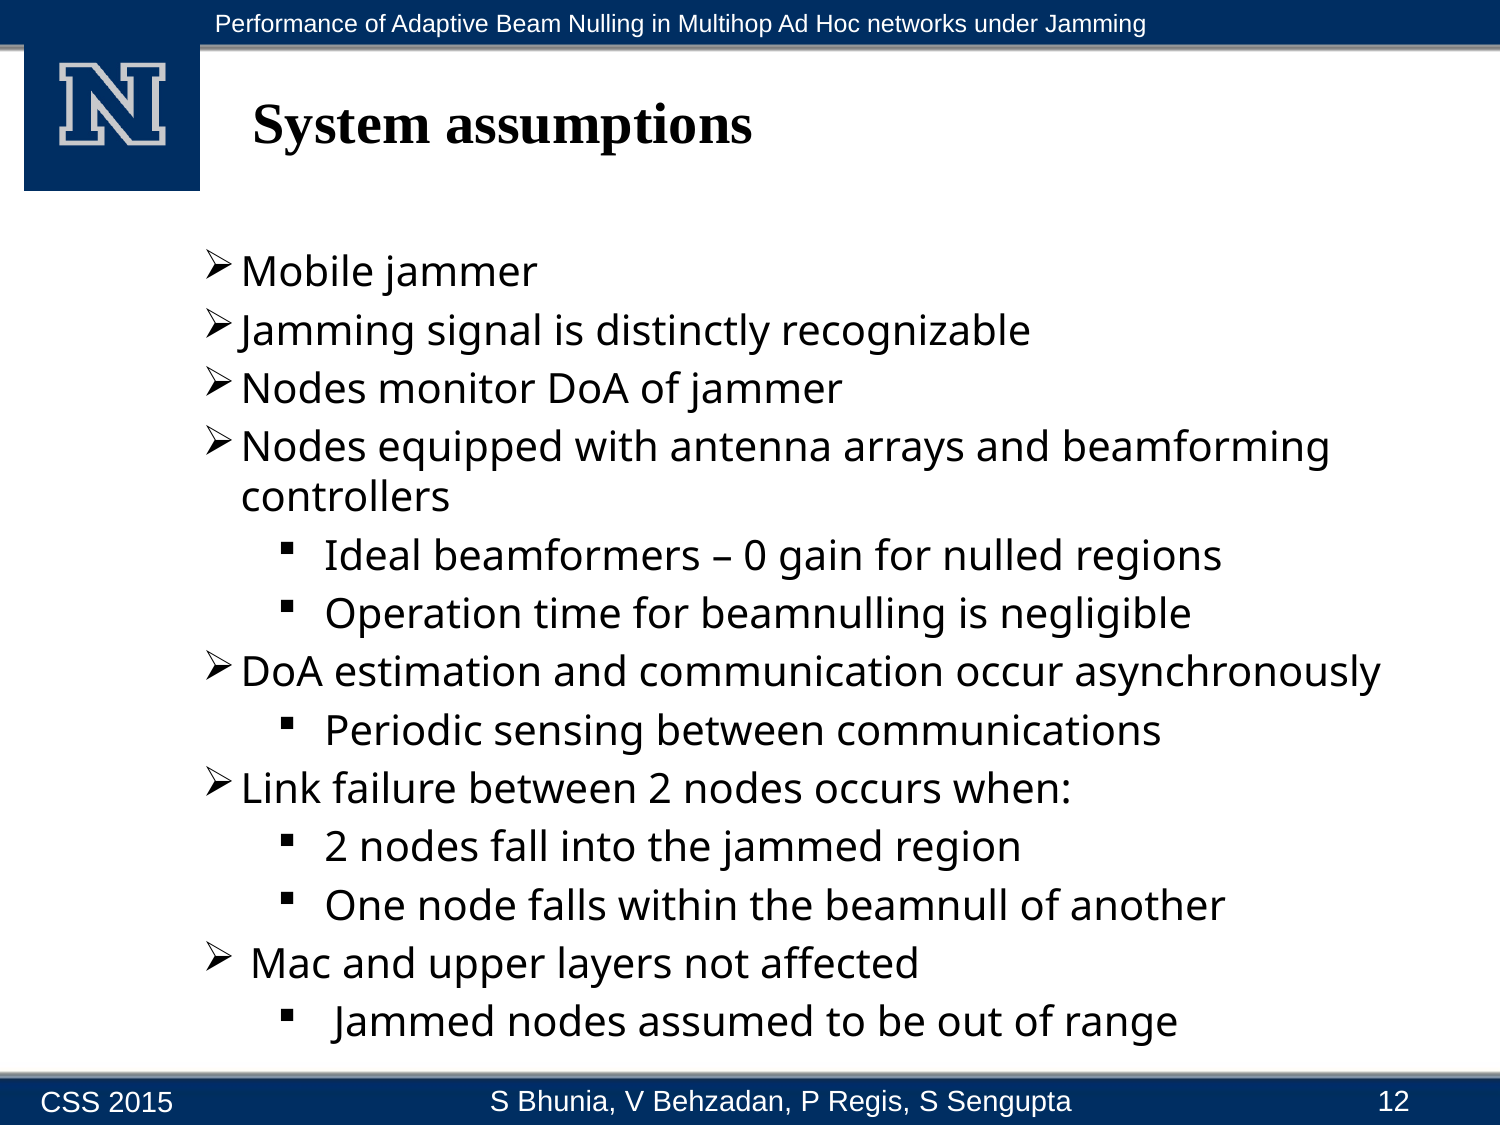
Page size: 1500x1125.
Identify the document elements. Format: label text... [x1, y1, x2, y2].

slide_number 12 [1074, 1074, 1426, 1125]
picture [0, 1062, 1500, 1125]
picture [0, 0, 1500, 191]
list Mobile jammer Jamming signal is distinctly recognizable Nodes monitor DoA of jammer Nodes equipped with antenna arrays and beamforming controllers Ideal beamformers – 0 gain for nulled regions Operation time for beamnulling is negligible DoA estimation and communication occur asynchronously Periodic sensing between communications Link failure between 2 nodes occurs when: 2 nodes fall into the jammed region One node falls within the beamnull of another Mac and upper layers not affected Jammed nodes assumed to be out of range [187, 237, 1450, 1038]
title System assumptions [237, 62, 1450, 188]
